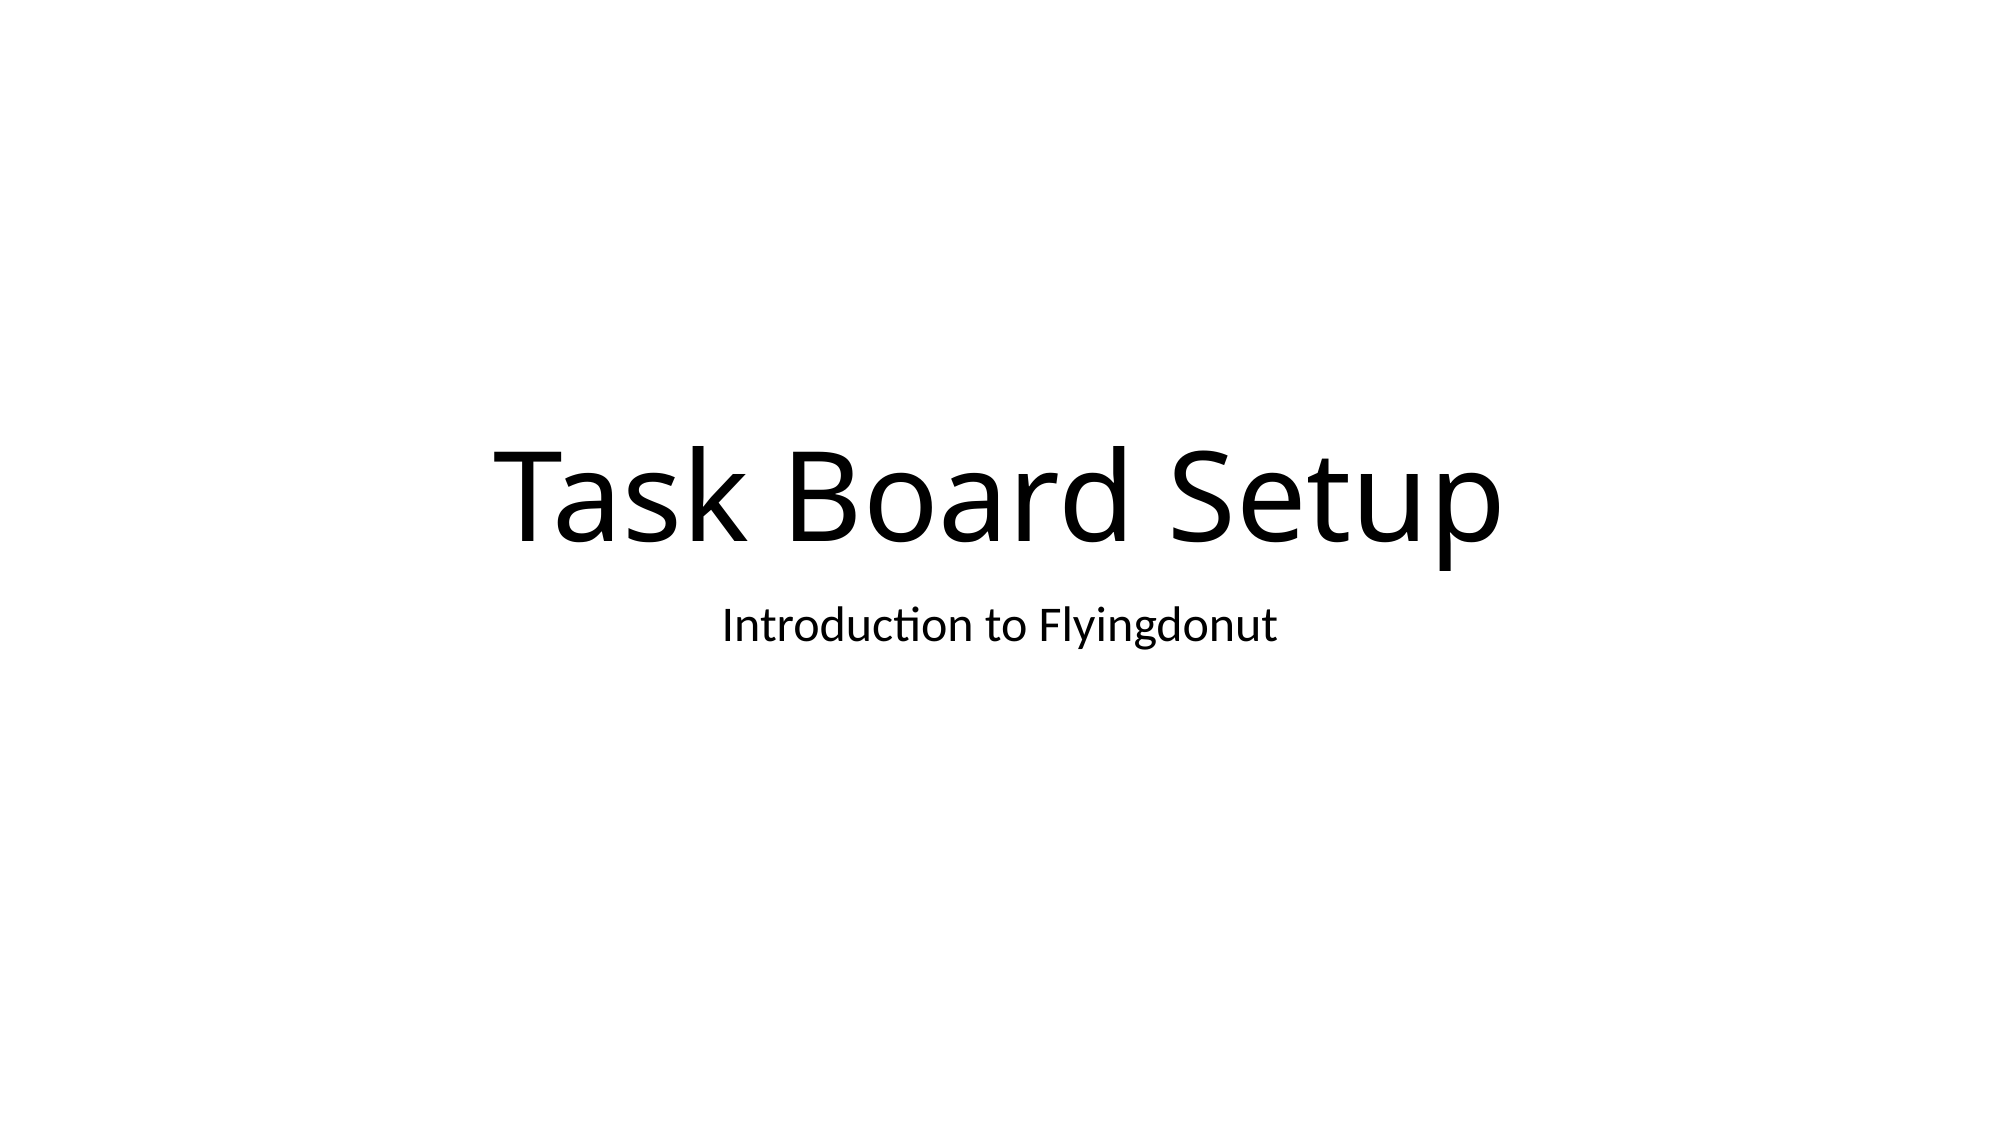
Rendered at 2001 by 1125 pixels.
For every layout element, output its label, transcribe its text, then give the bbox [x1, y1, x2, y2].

title Task Board Setup [249, 184, 1750, 576]
subtitle Introduction to Flyingdonut [249, 590, 1750, 863]
